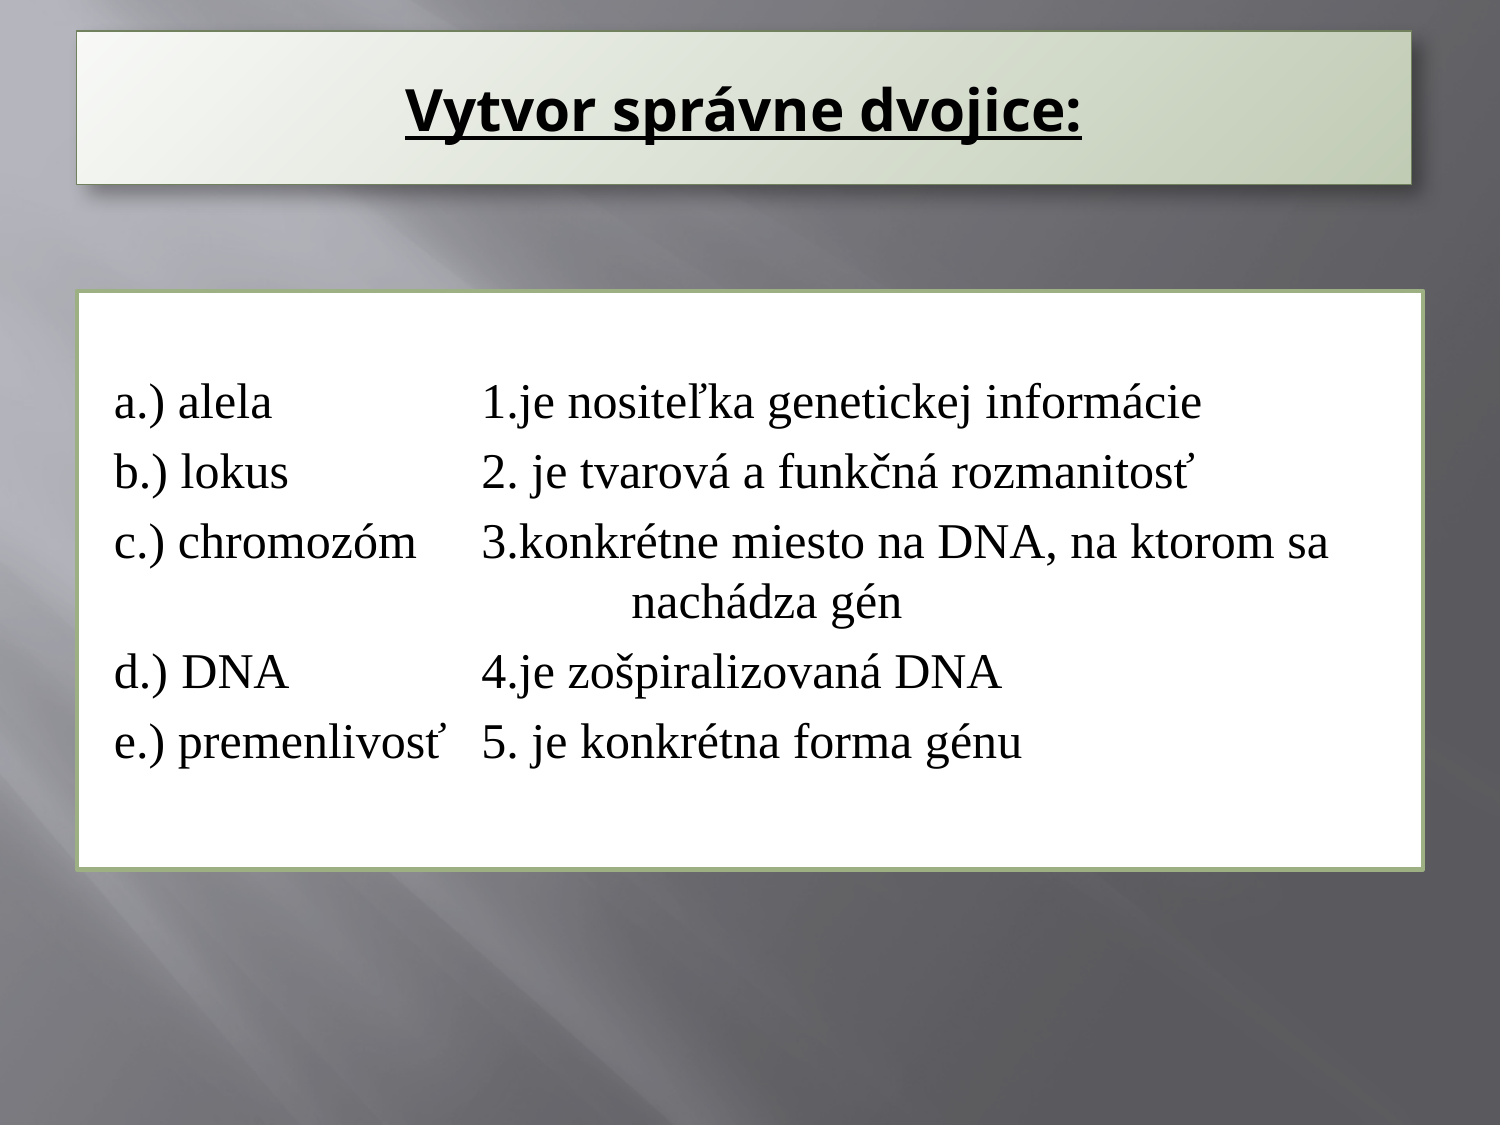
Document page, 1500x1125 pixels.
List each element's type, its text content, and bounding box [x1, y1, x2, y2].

title Vytvor správne dvojice: [76, 30, 1412, 185]
text_box a.) alela 1.je nositeľka genetickej informácie b.) lokus 2. je tvarová a funkčná rozmanitosť c.) chromozóm 3.konkrétne miesto na DNA, na ktorom sa nachádza gén d.) DNA 4.je zošpiralizovaná DNA e.) premenlivosť 5. je konkrétna forma génu [75, 289, 1425, 872]
